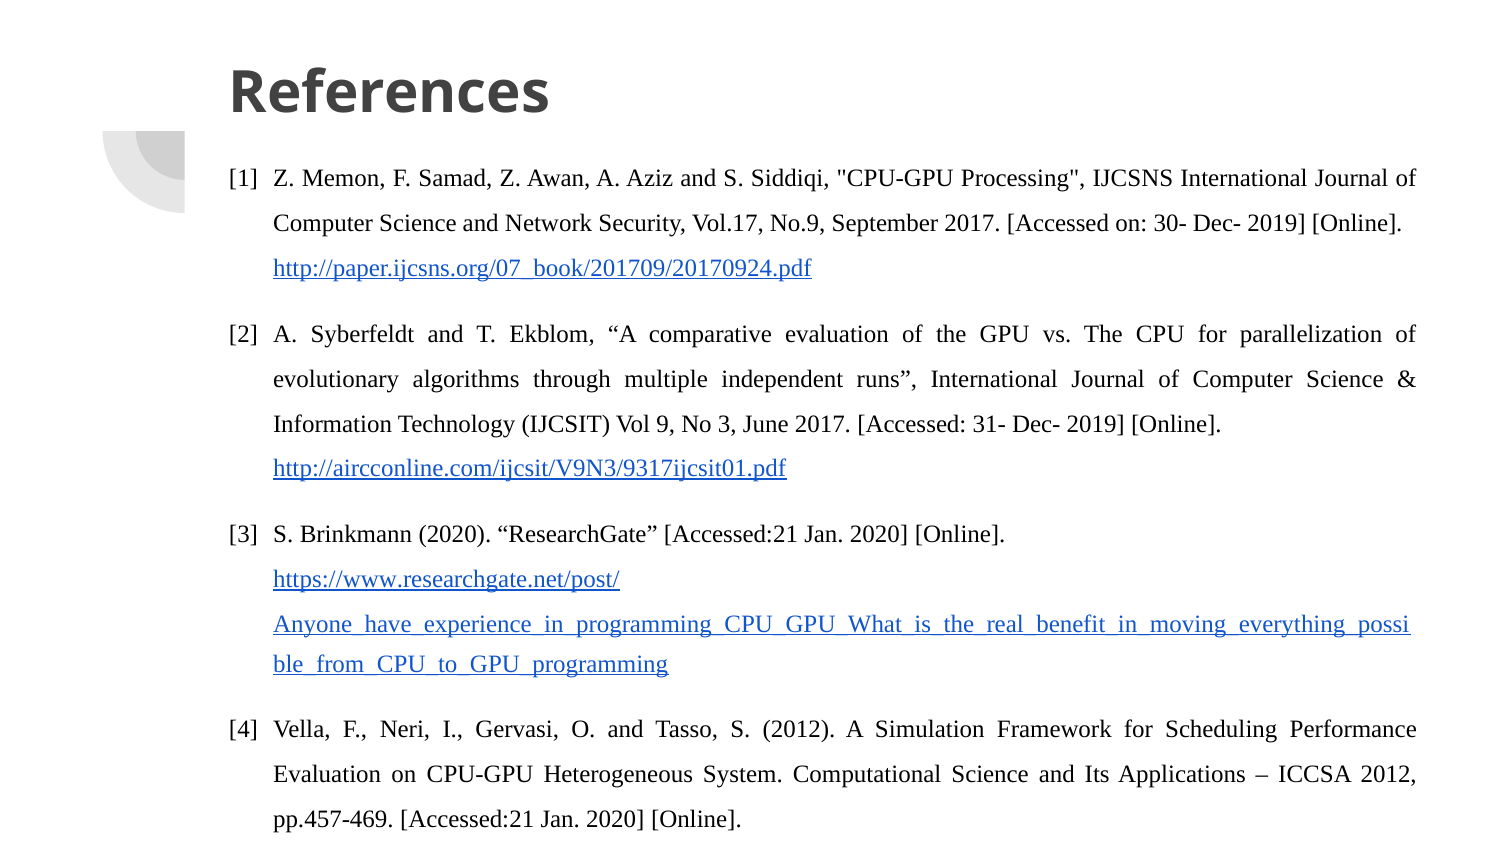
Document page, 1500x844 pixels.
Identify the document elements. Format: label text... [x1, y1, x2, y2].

title References [213, 39, 1368, 131]
list [1] Z. Memon, F. Samad, Z. Awan, A. Aziz and S. Siddiqi, "CPU-GPU Processing", IJCSNS International Journal of Computer Science and Network Security, Vol.17, No.9, September 2017. [Accessed on: 30- Dec- 2019] [Online]. http://paper.ijcsns.org/07_book/201709/20170924.pdf [2] A. Syberfeldt and T. Ekblom, “A comparative evaluation of the GPU vs. The CPU for parallelization of evolutionary algorithms through multiple independent runs”, International Journal of Computer Science & Information Technology (IJCSIT) Vol 9, No 3, June 2017. [Accessed: 31- Dec- 2019] [Online]. http://aircconline.com/ijcsit/V9N3/9317ijcsit01.pdf [3] S. Brinkmann (2020). “ResearchGate” [Accessed:21 Jan. 2020] [Online]. https://www.researchgate.net/post/Anyone_have_experience_in_programming_CPU_GPU_What_is_the_real_benefit_in_moving_everything_possible_from_CPU_to_GPU_programming [4] Vella, F., Neri, I., Gervasi, O. and Tasso, S. (2012). A Simulation Framework for Scheduling Performance Evaluation on CPU-GPU Heterogeneous System. Computational Science and Its Applications – ICCSA 2012, pp.457-469. [Accessed:21 Jan. 2020] [Online]. https://link.springer.com/chapter/10.1007/978-3-642-31128-4_34 [213, 131, 1434, 788]
